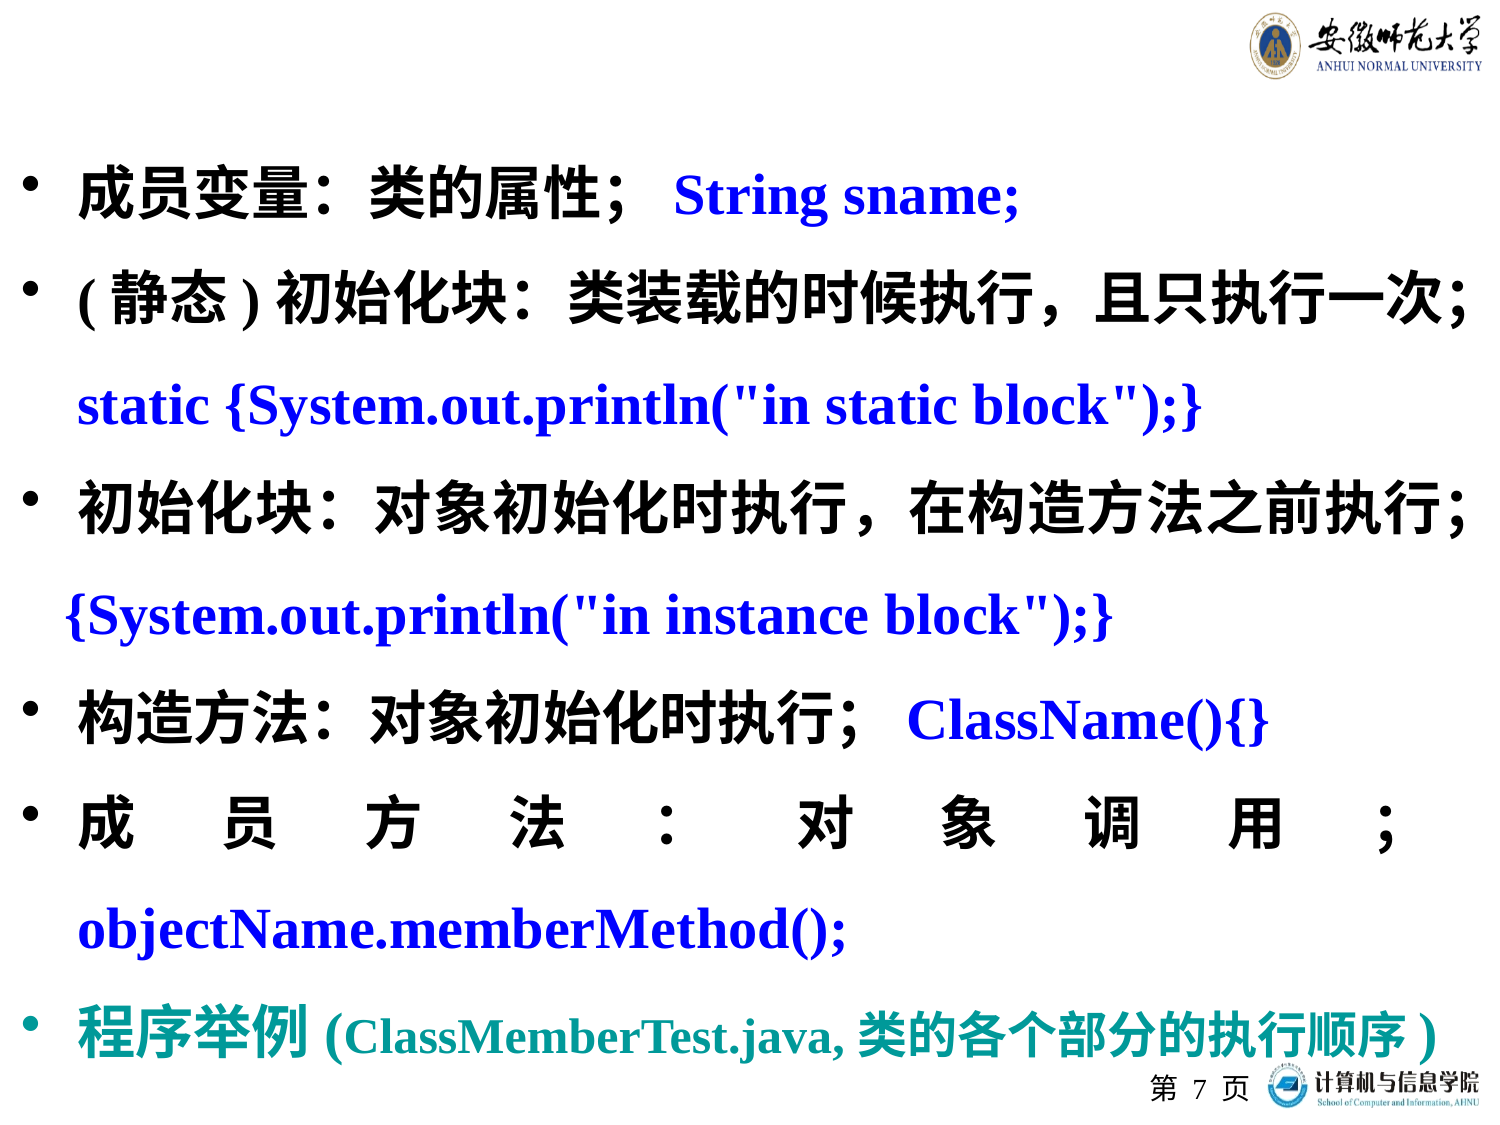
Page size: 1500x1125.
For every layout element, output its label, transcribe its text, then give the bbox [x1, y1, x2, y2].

picture [1245, 1057, 1500, 1120]
list 成员变量：类的属性；String sname; (静态)初始化块：类装载的时候执行，且只执行一次；static {System.out.println("in static block");} 初始化块：对象初始化时执行，在构造方法之前执行； {System.out.println("in instance block");} 构造方法：对象初始化时执行；ClassName(){} 成员方法：对象调用；objectName.memberMethod(); 程序举例(ClassMemberTest.java,类的各个部分的执行顺序) [5, 113, 1459, 1039]
footer 第 页 [962, 1062, 1438, 1118]
picture [1237, 2, 1500, 114]
